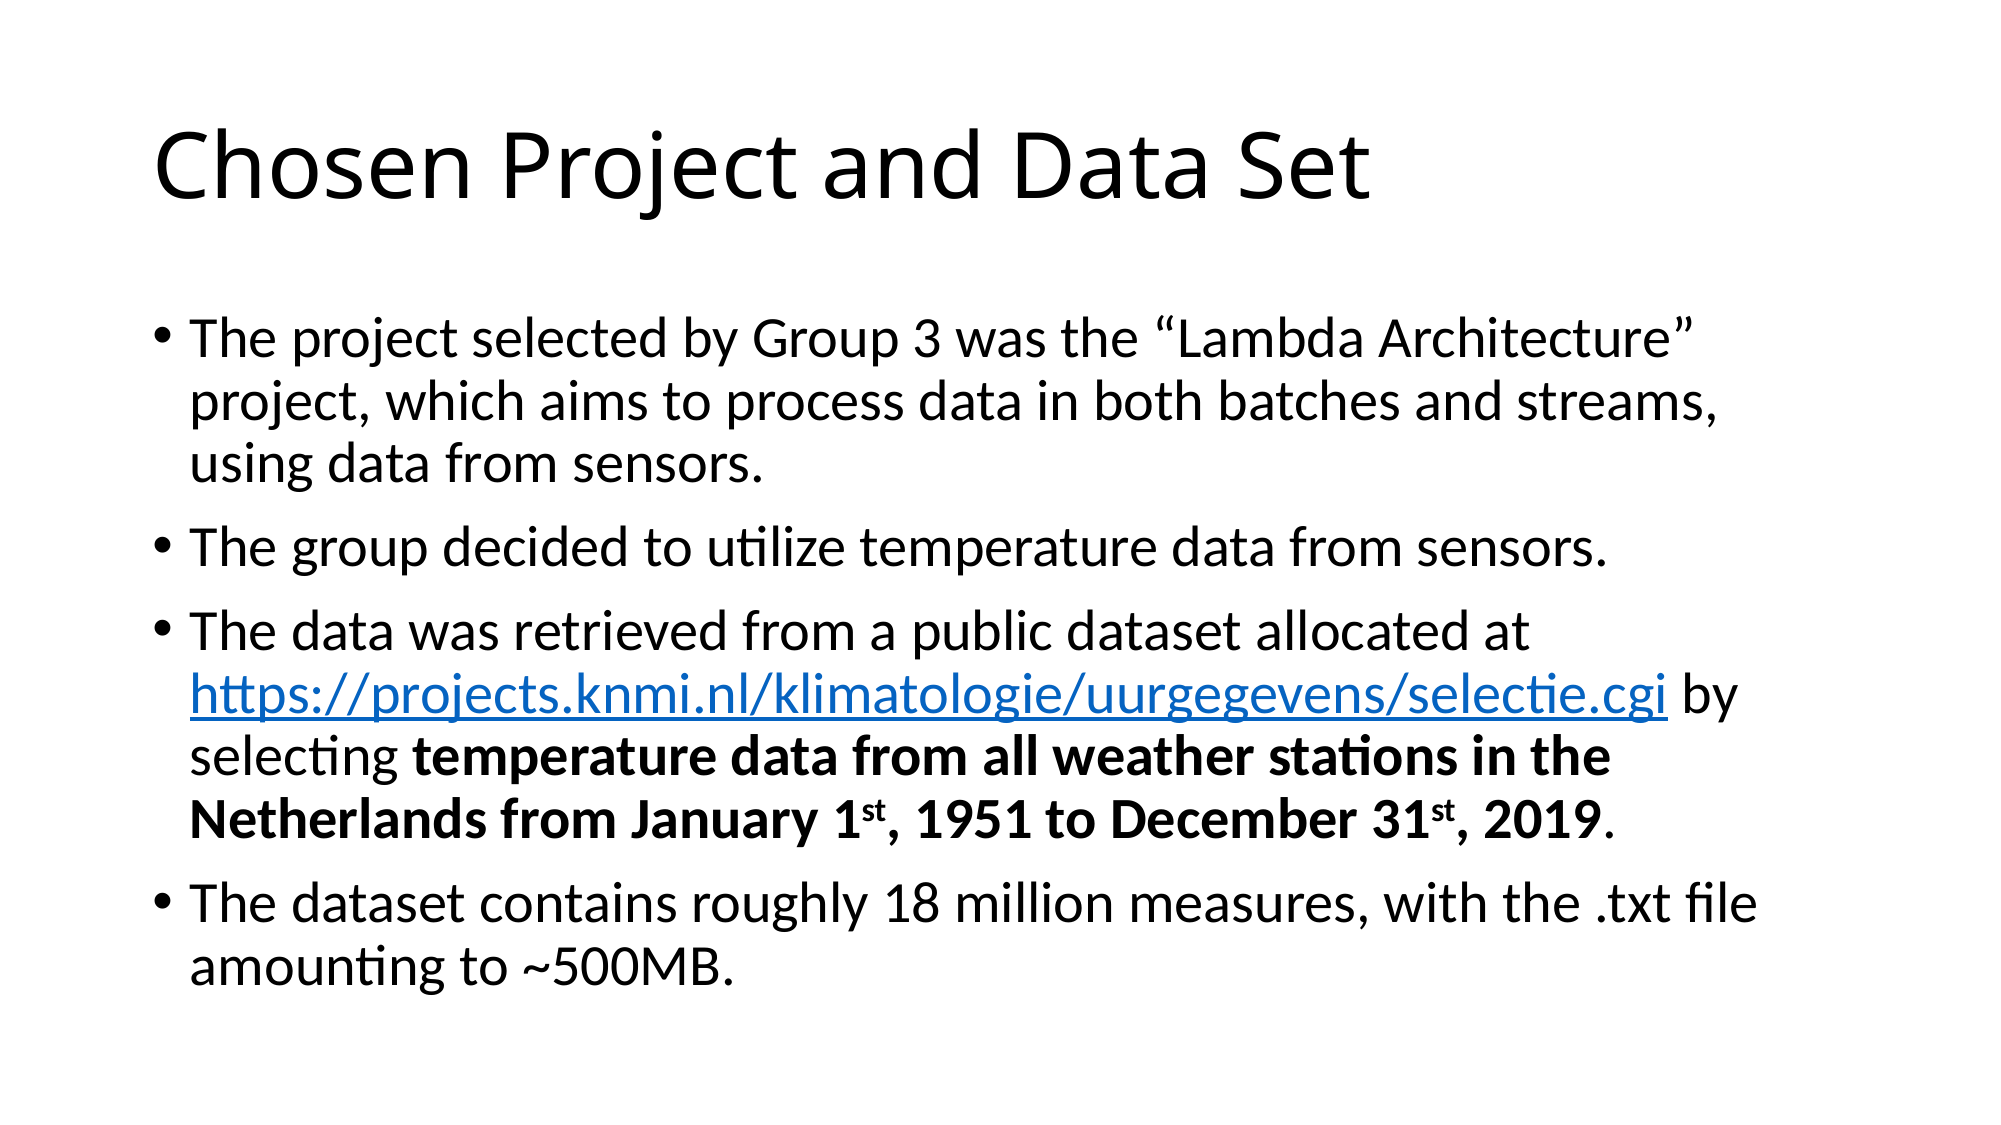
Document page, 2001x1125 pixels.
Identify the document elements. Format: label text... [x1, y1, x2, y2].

title Chosen Project and Data Set [137, 59, 1863, 278]
list The project selected by Group 3 was the “Lambda Architecture” project, which aims to process data in both batches and streams, using data from sensors. The group decided to utilize temperature data from sensors. The data was retrieved from a public dataset allocated at https://projects.knmi.nl/klimatologie/uurgegevens/selectie.cgi by selecting temperature data from all weather stations in the Netherlands from January 1st, 1951 to December 31st, 2019. The dataset contains roughly 18 million measures, with the .txt file amounting to ~500MB. [137, 299, 1863, 1014]
